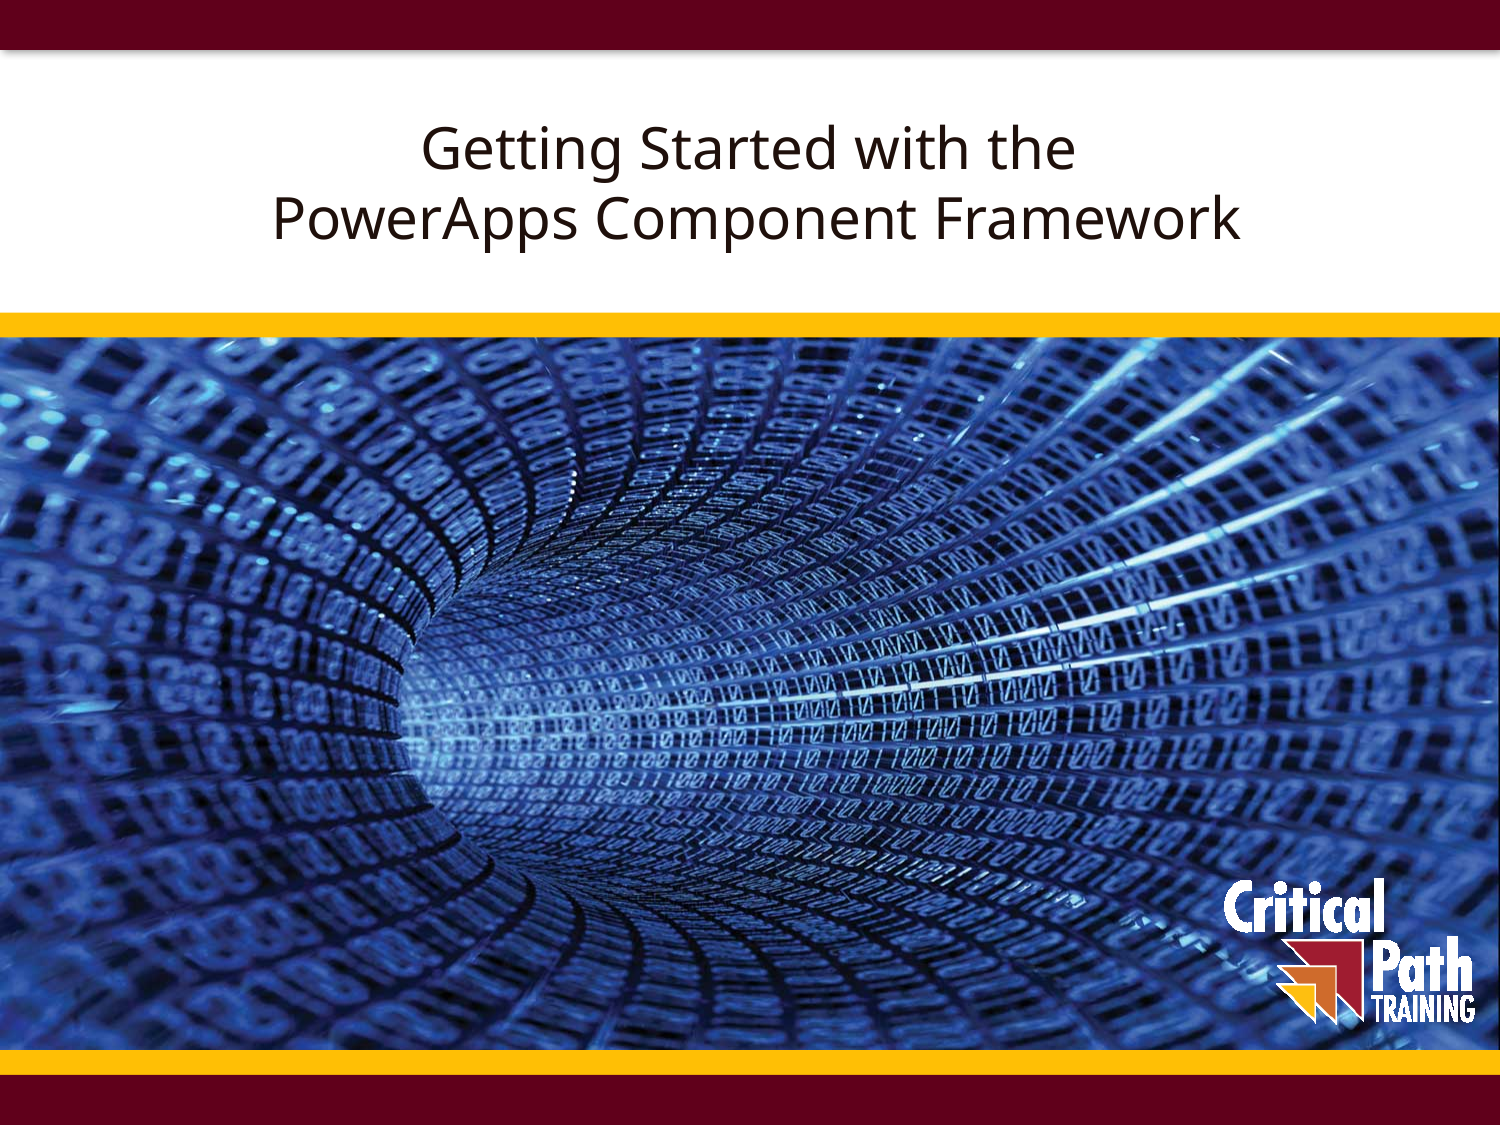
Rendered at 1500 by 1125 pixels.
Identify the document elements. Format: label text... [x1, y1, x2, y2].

title Getting Started with the PowerApps Component Framework [37, 75, 1475, 288]
picture [0, 338, 1500, 1050]
